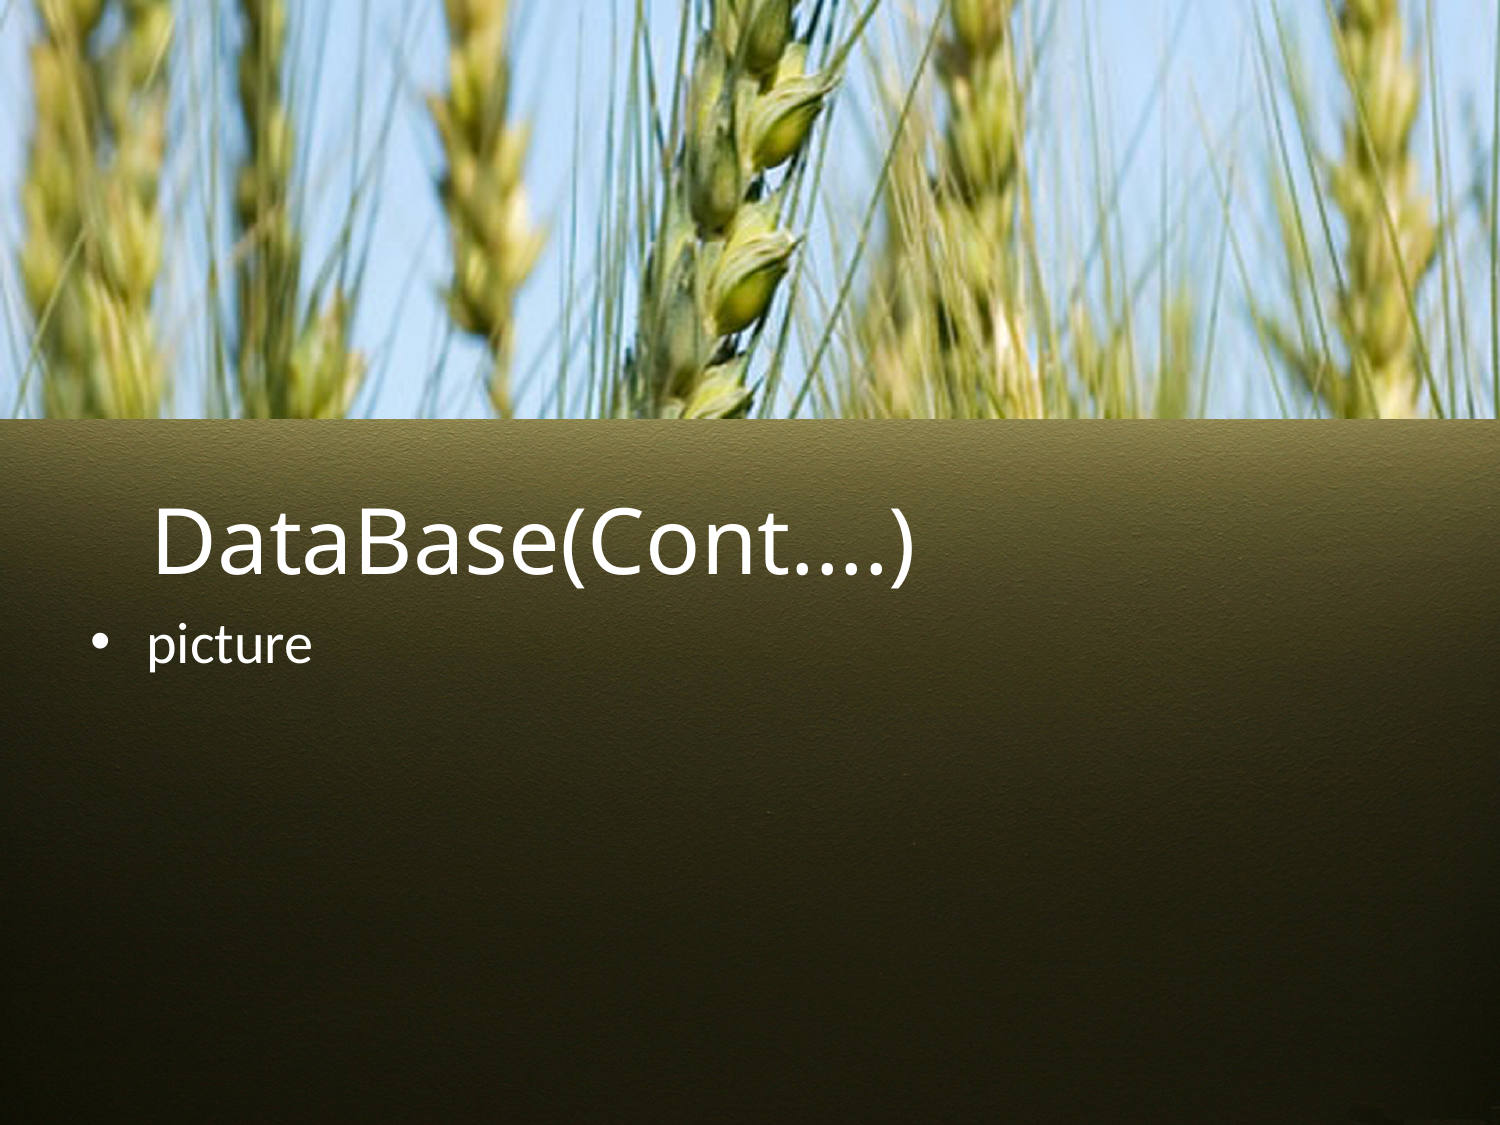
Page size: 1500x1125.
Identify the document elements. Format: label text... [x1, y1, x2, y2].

title DataBase(Cont....) [135, 444, 963, 597]
list picture [75, 597, 1425, 1079]
picture [0, 0, 1500, 1125]
